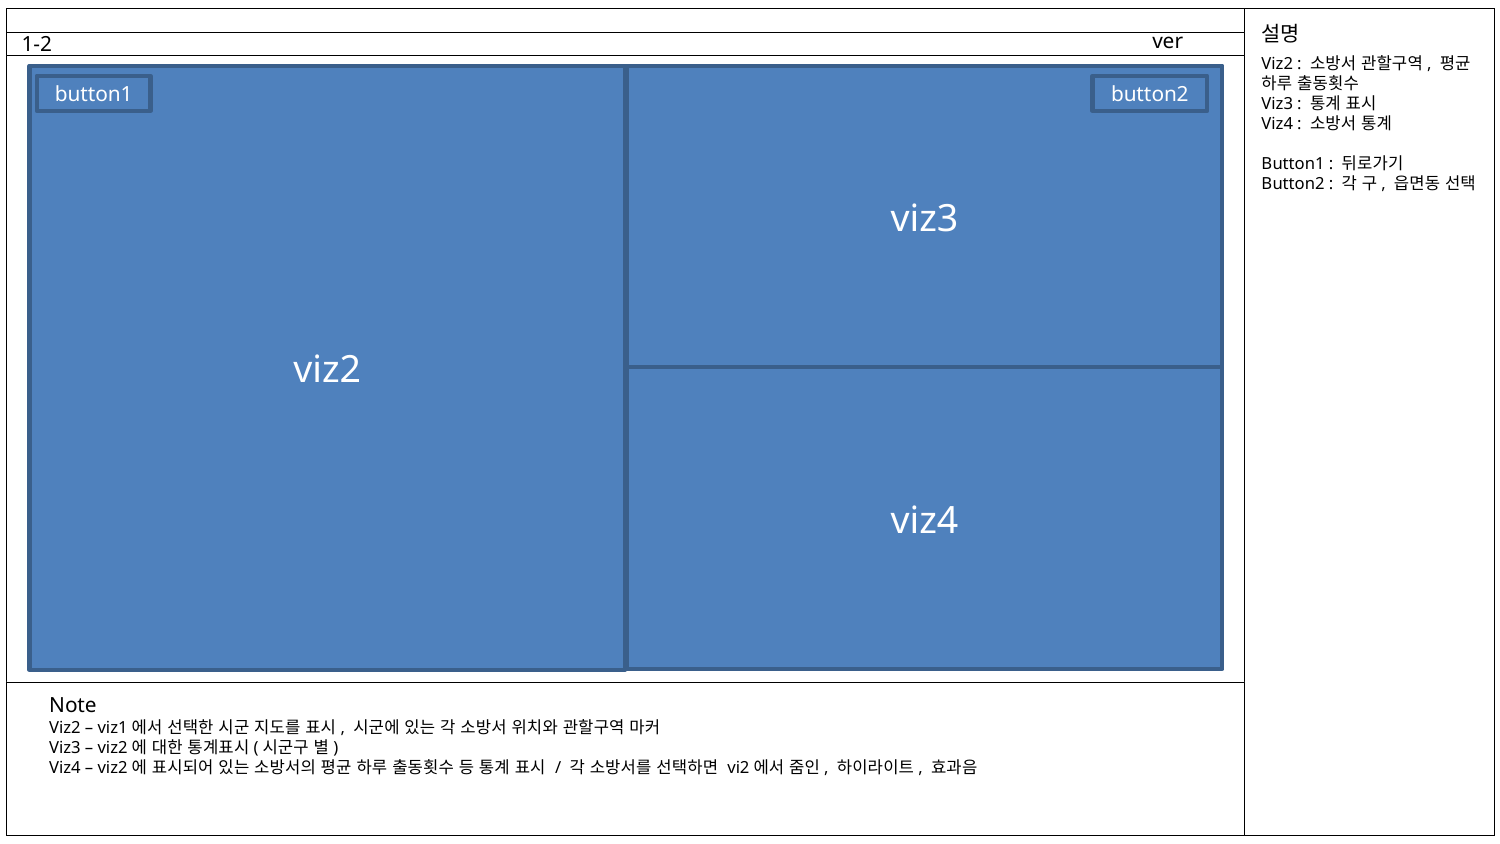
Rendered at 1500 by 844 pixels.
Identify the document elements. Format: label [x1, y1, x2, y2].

text_box [5, 8, 1495, 836]
